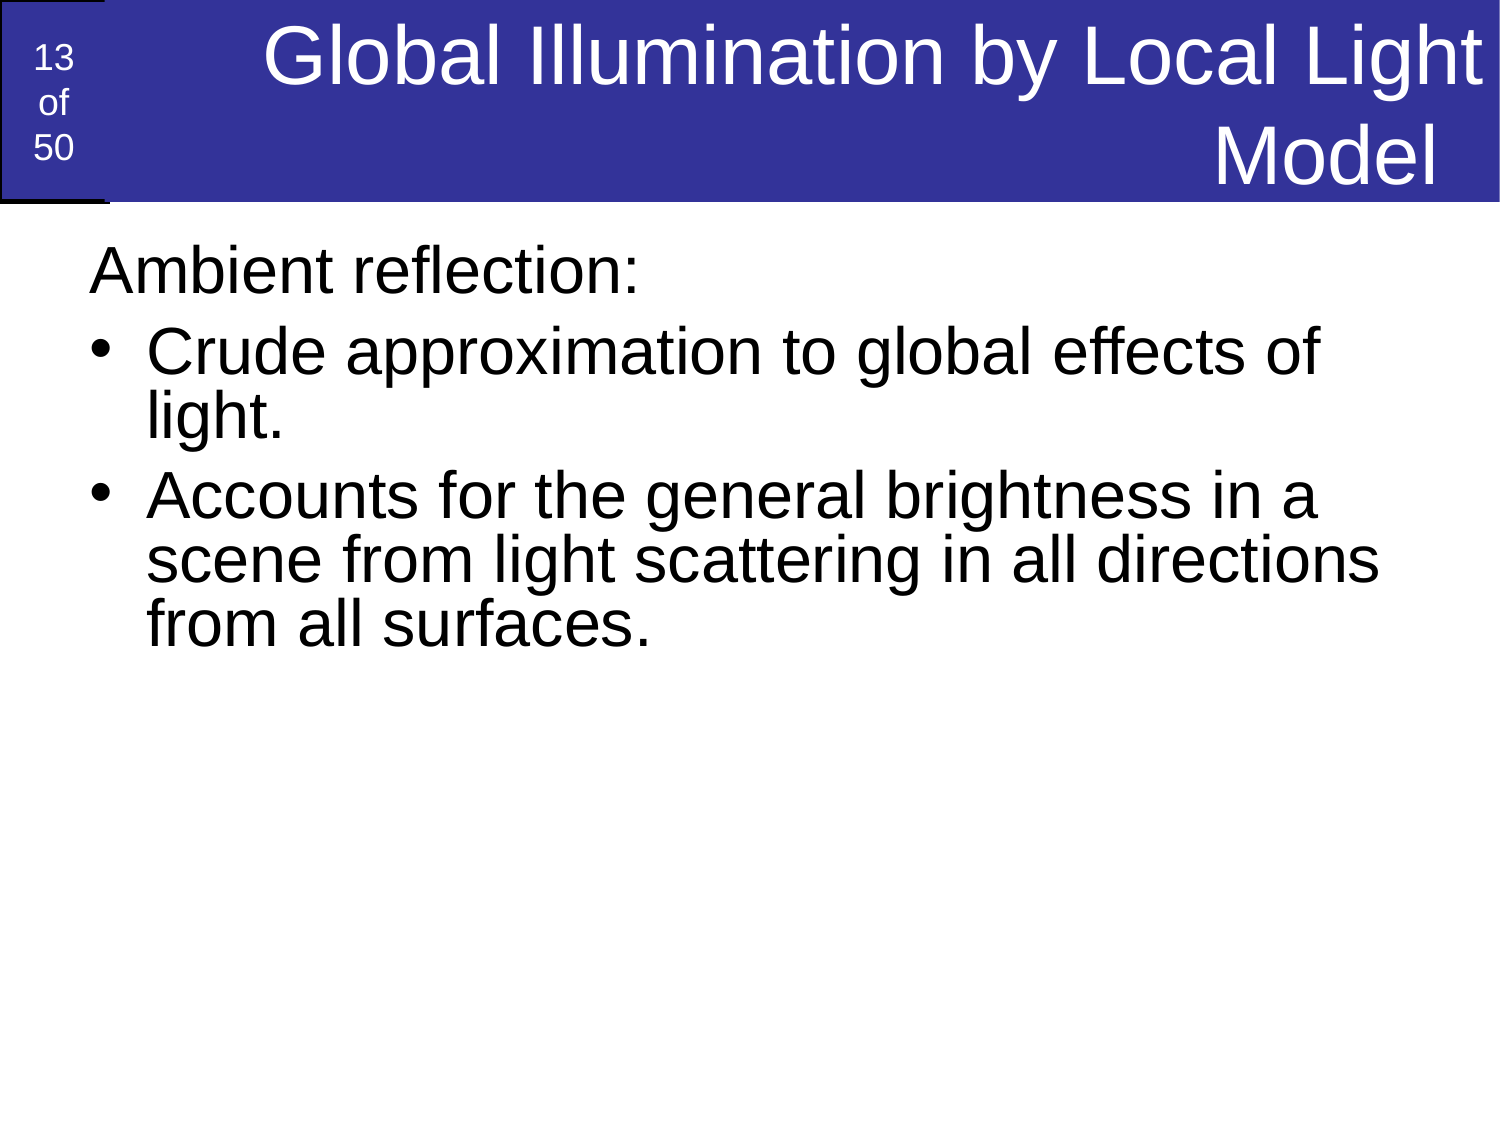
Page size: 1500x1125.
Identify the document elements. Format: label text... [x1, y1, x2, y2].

title Global Illumination by Local Light Model [104, 0, 1500, 202]
list Ambient reflection: Crude approximation to global effects of light. Accounts for the general brightness in a scene from light scattering in all directions from all surfaces. [75, 218, 1425, 1125]
